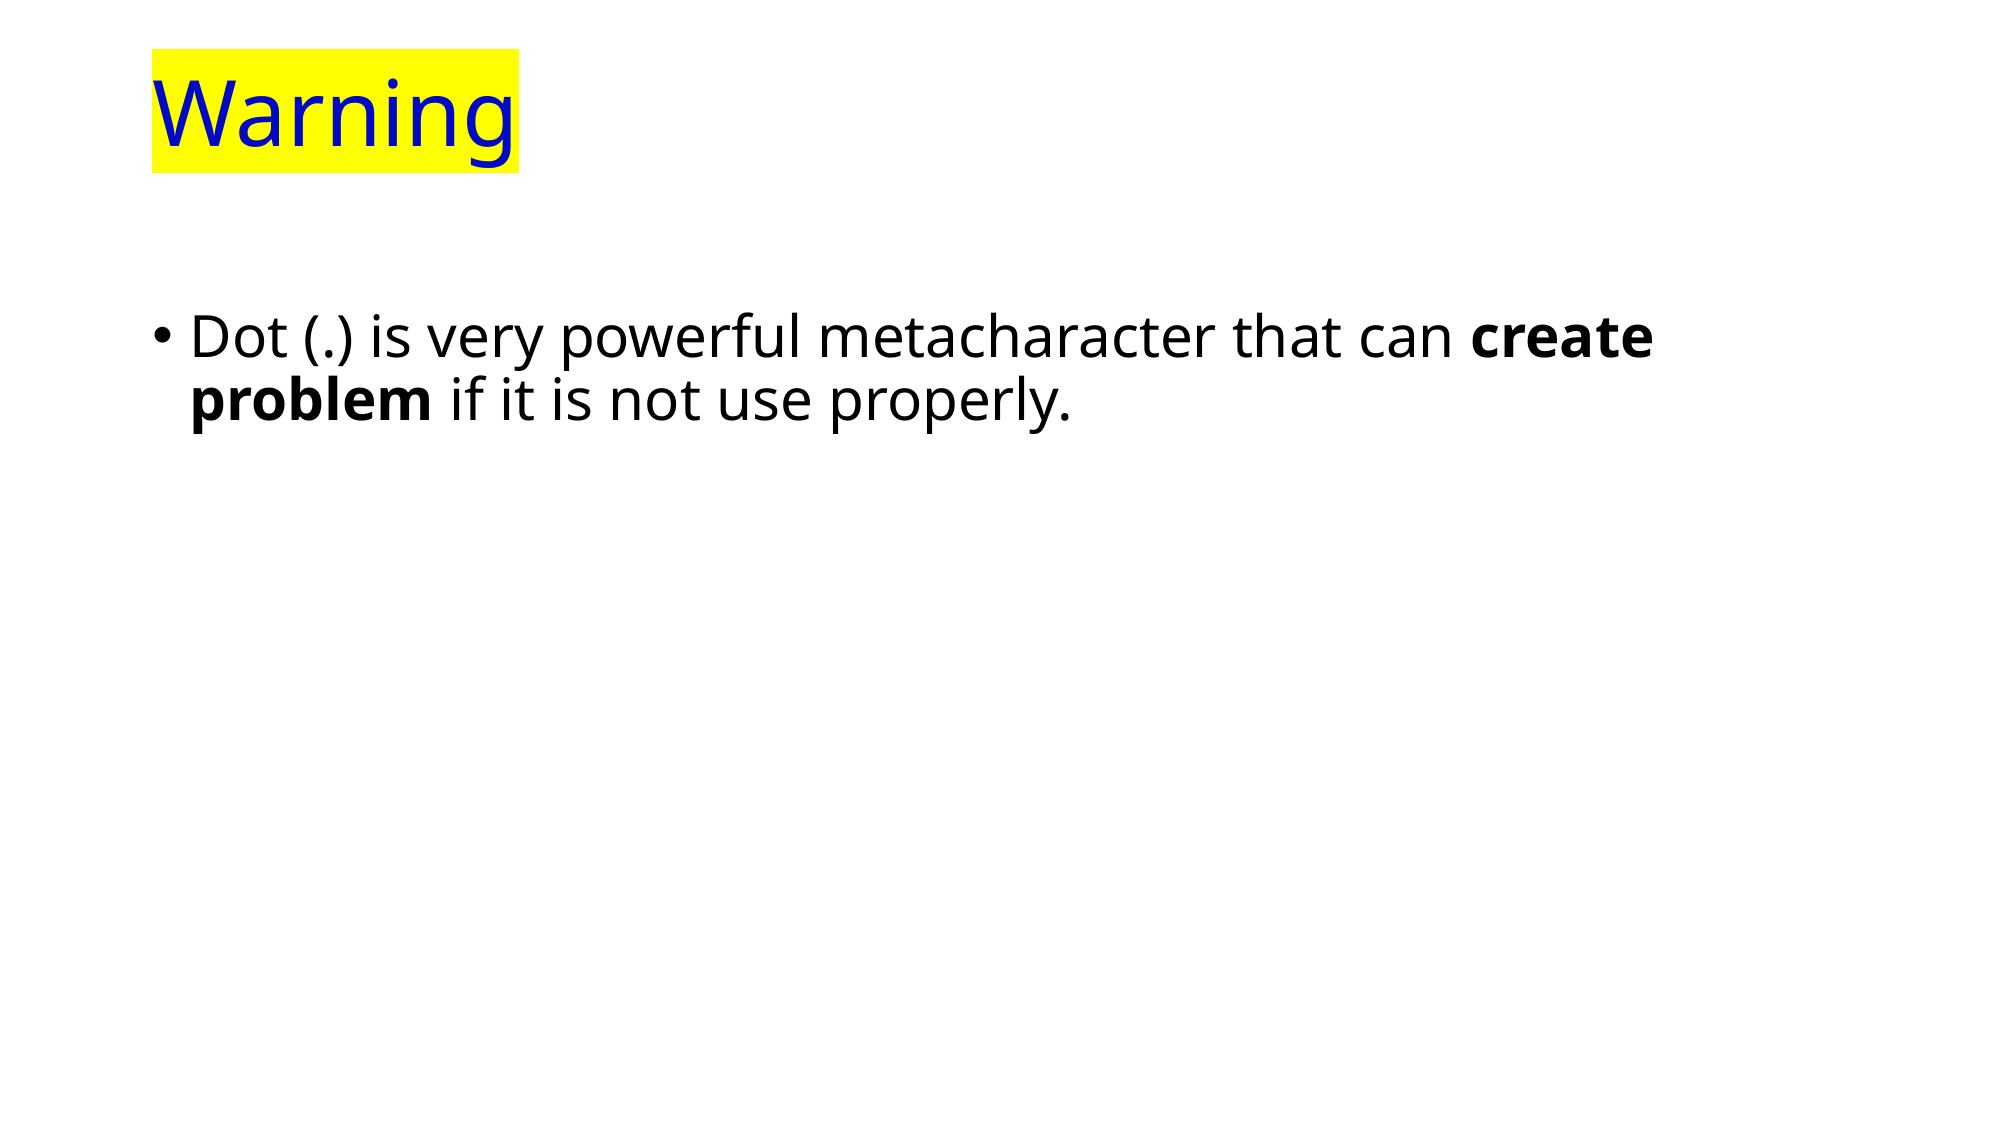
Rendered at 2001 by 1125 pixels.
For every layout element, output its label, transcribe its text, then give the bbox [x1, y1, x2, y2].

title Warning [137, 59, 1863, 278]
list Dot (.) is very powerful metacharacter that can create problem if it is not use properly. [137, 299, 1863, 1014]
